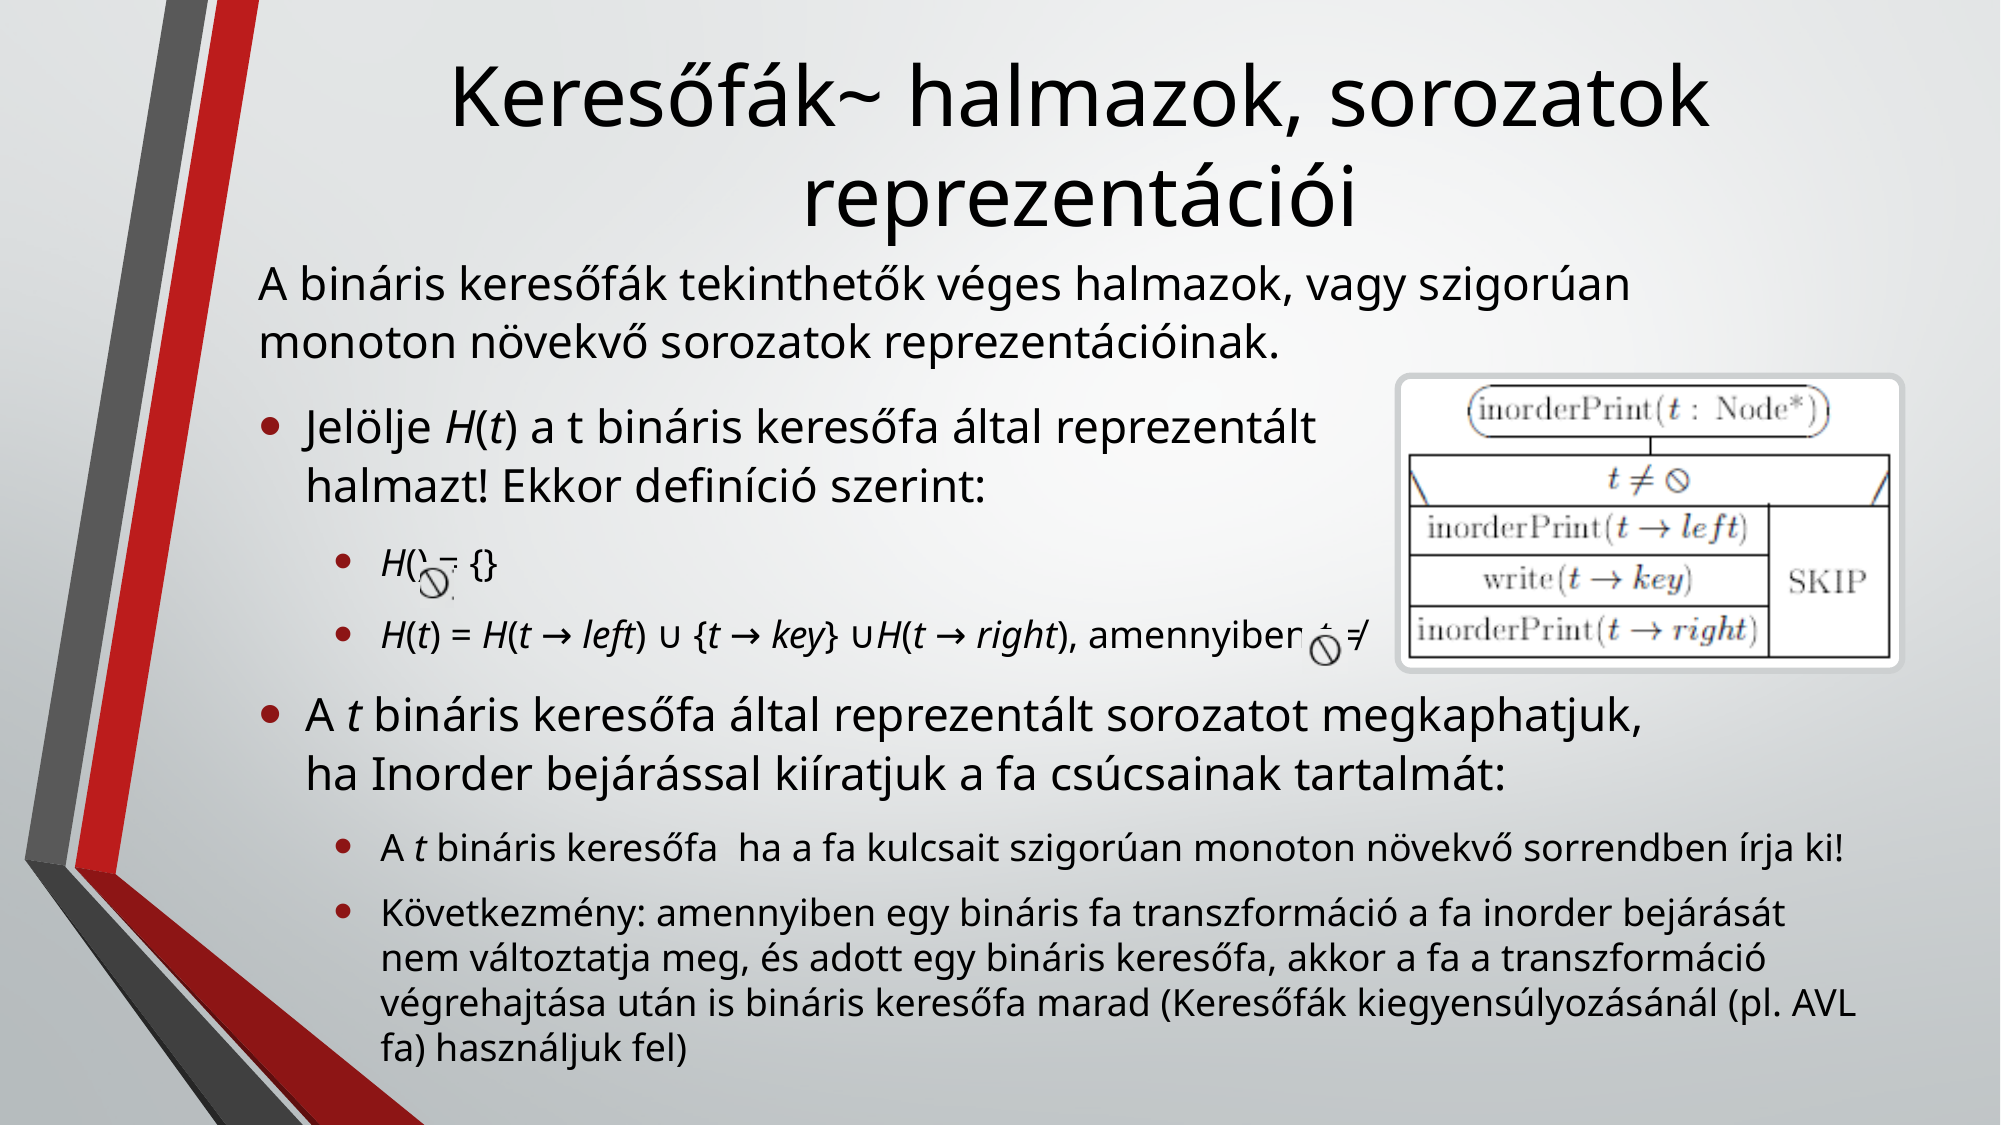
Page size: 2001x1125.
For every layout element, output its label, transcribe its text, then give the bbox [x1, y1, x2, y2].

title Keresőfák~ halmazok, sorozatok reprezentációi [243, 65, 1918, 221]
picture [1302, 629, 1348, 674]
picture [1397, 375, 1903, 671]
picture [419, 562, 454, 609]
